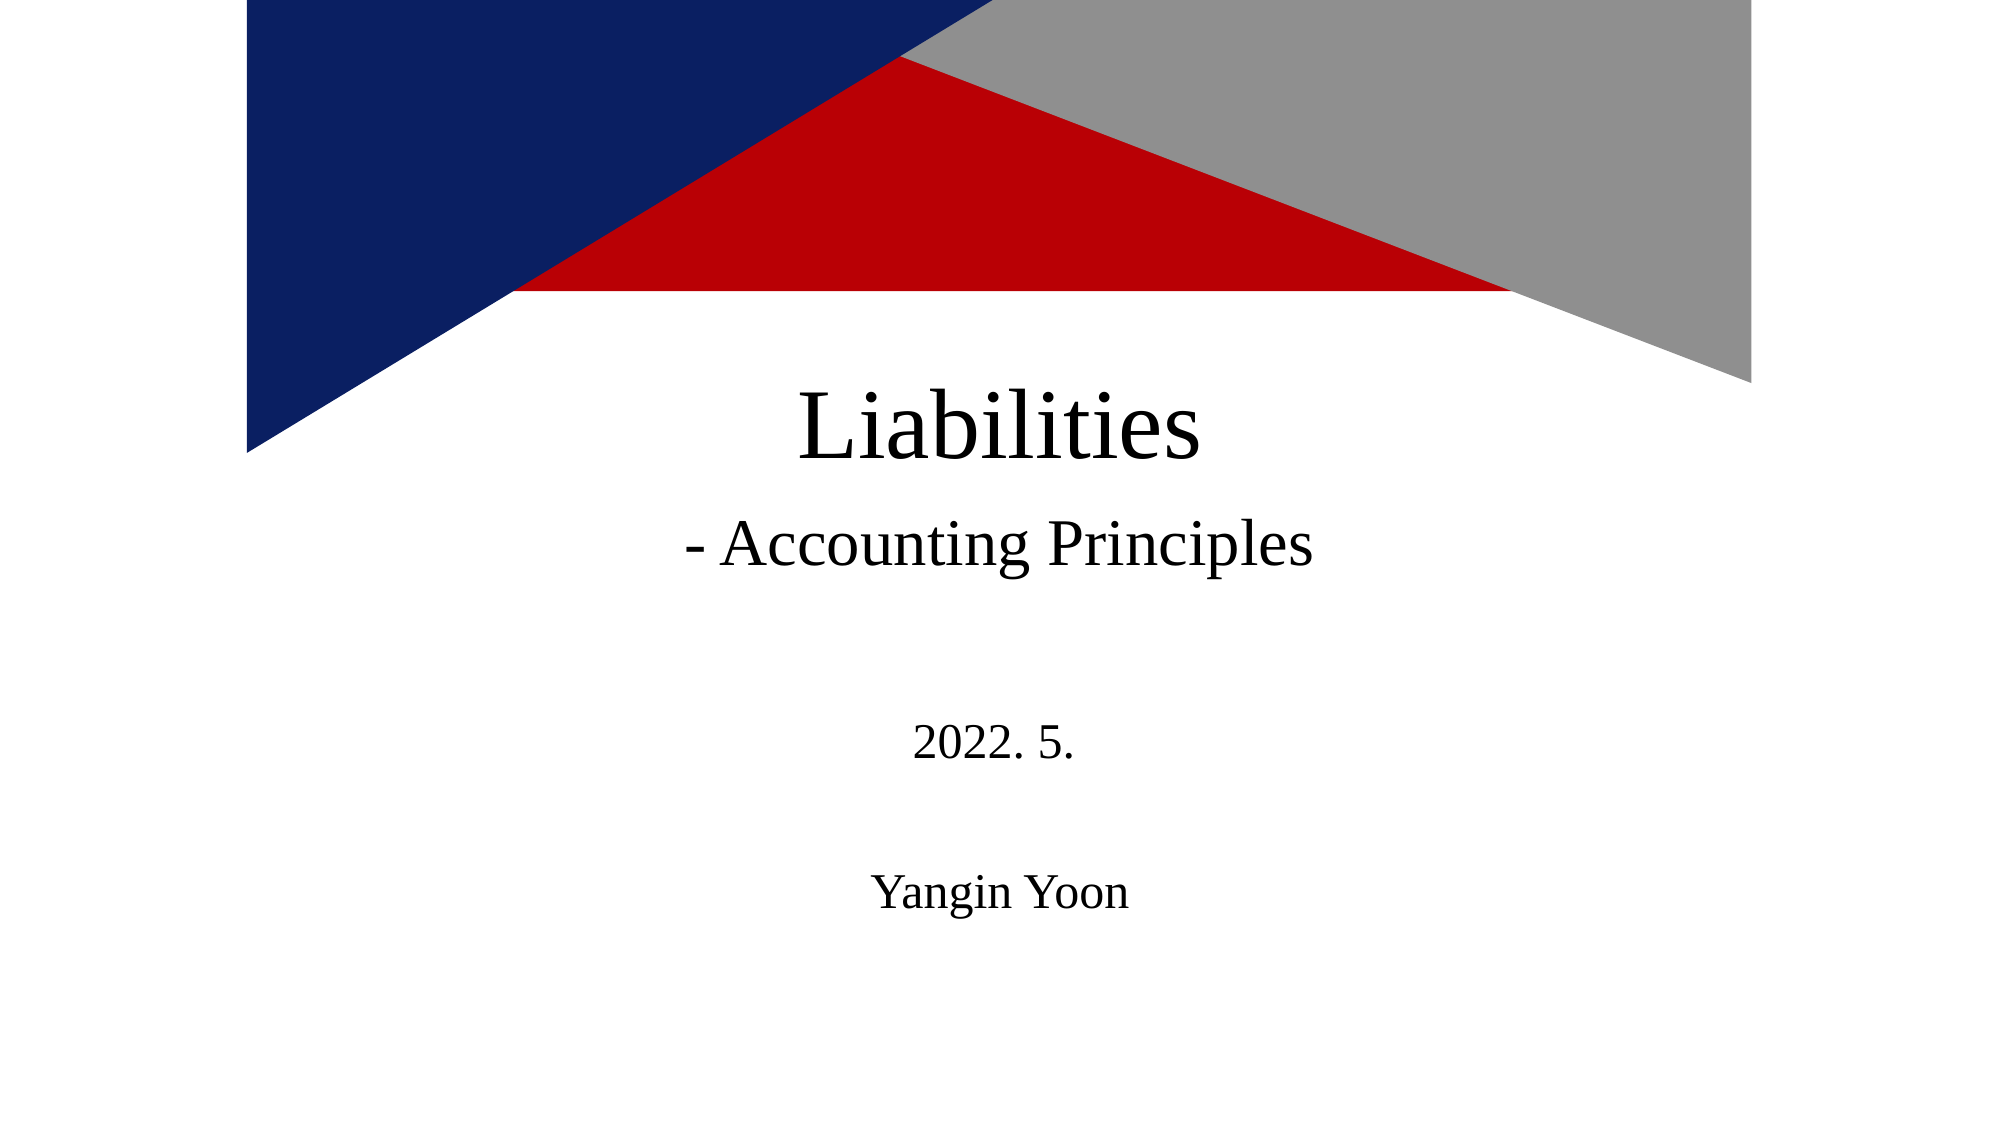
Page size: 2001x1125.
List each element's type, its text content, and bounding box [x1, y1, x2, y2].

text_box [516, 58, 1508, 292]
subtitle 2022. 5. Yangin Yoon [476, 707, 1524, 1014]
text_box [245, 0, 995, 455]
title Liabilities - Accounting Principles [317, 371, 1683, 924]
text_box [901, 0, 1753, 385]
